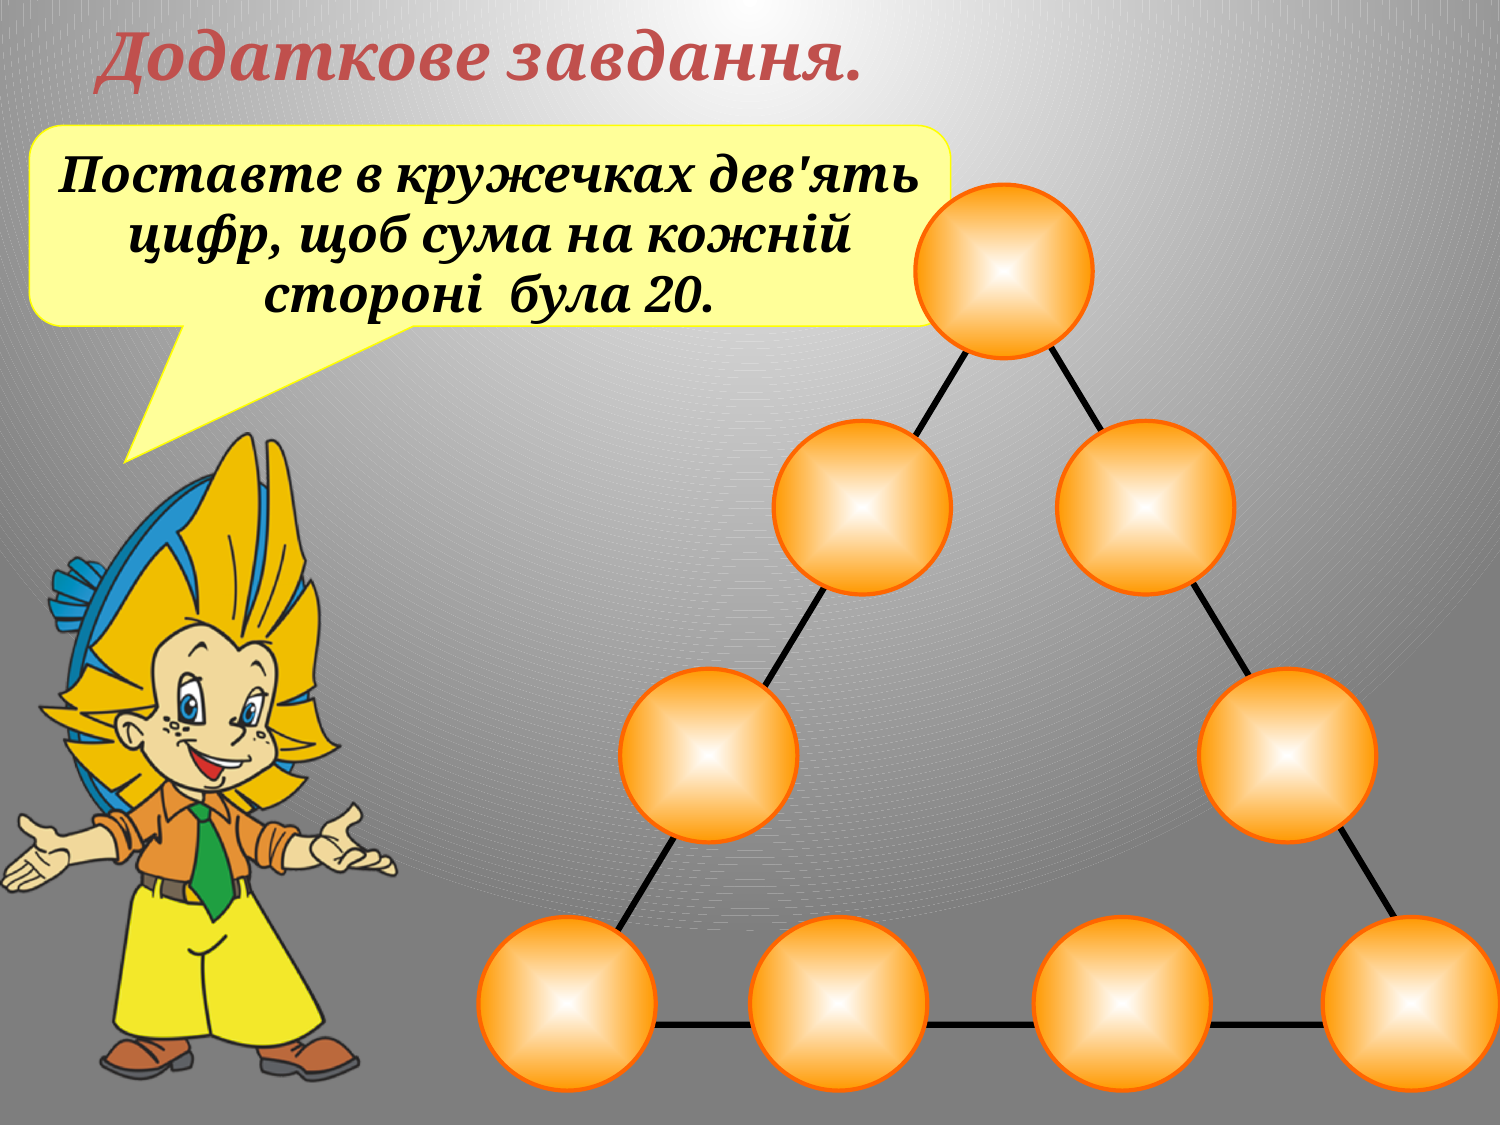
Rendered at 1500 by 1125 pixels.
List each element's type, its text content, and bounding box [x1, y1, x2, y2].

text_box [1057, 420, 1235, 595]
text_box [1033, 916, 1211, 1091]
text_box [478, 916, 656, 1091]
text_box [1322, 916, 1500, 1091]
text_box [617, 346, 1395, 1025]
text_box [1198, 668, 1377, 843]
text_box Поставте в кружечках дев'ять цифр, щоб сума на кожній стороні була 20. [29, 125, 951, 430]
text_box Додаткове завдання. [84, 5, 882, 101]
text_box [915, 184, 1093, 359]
text_box [750, 916, 928, 1091]
text_box [773, 420, 952, 595]
text_box [620, 668, 798, 843]
picture [0, 432, 399, 1083]
